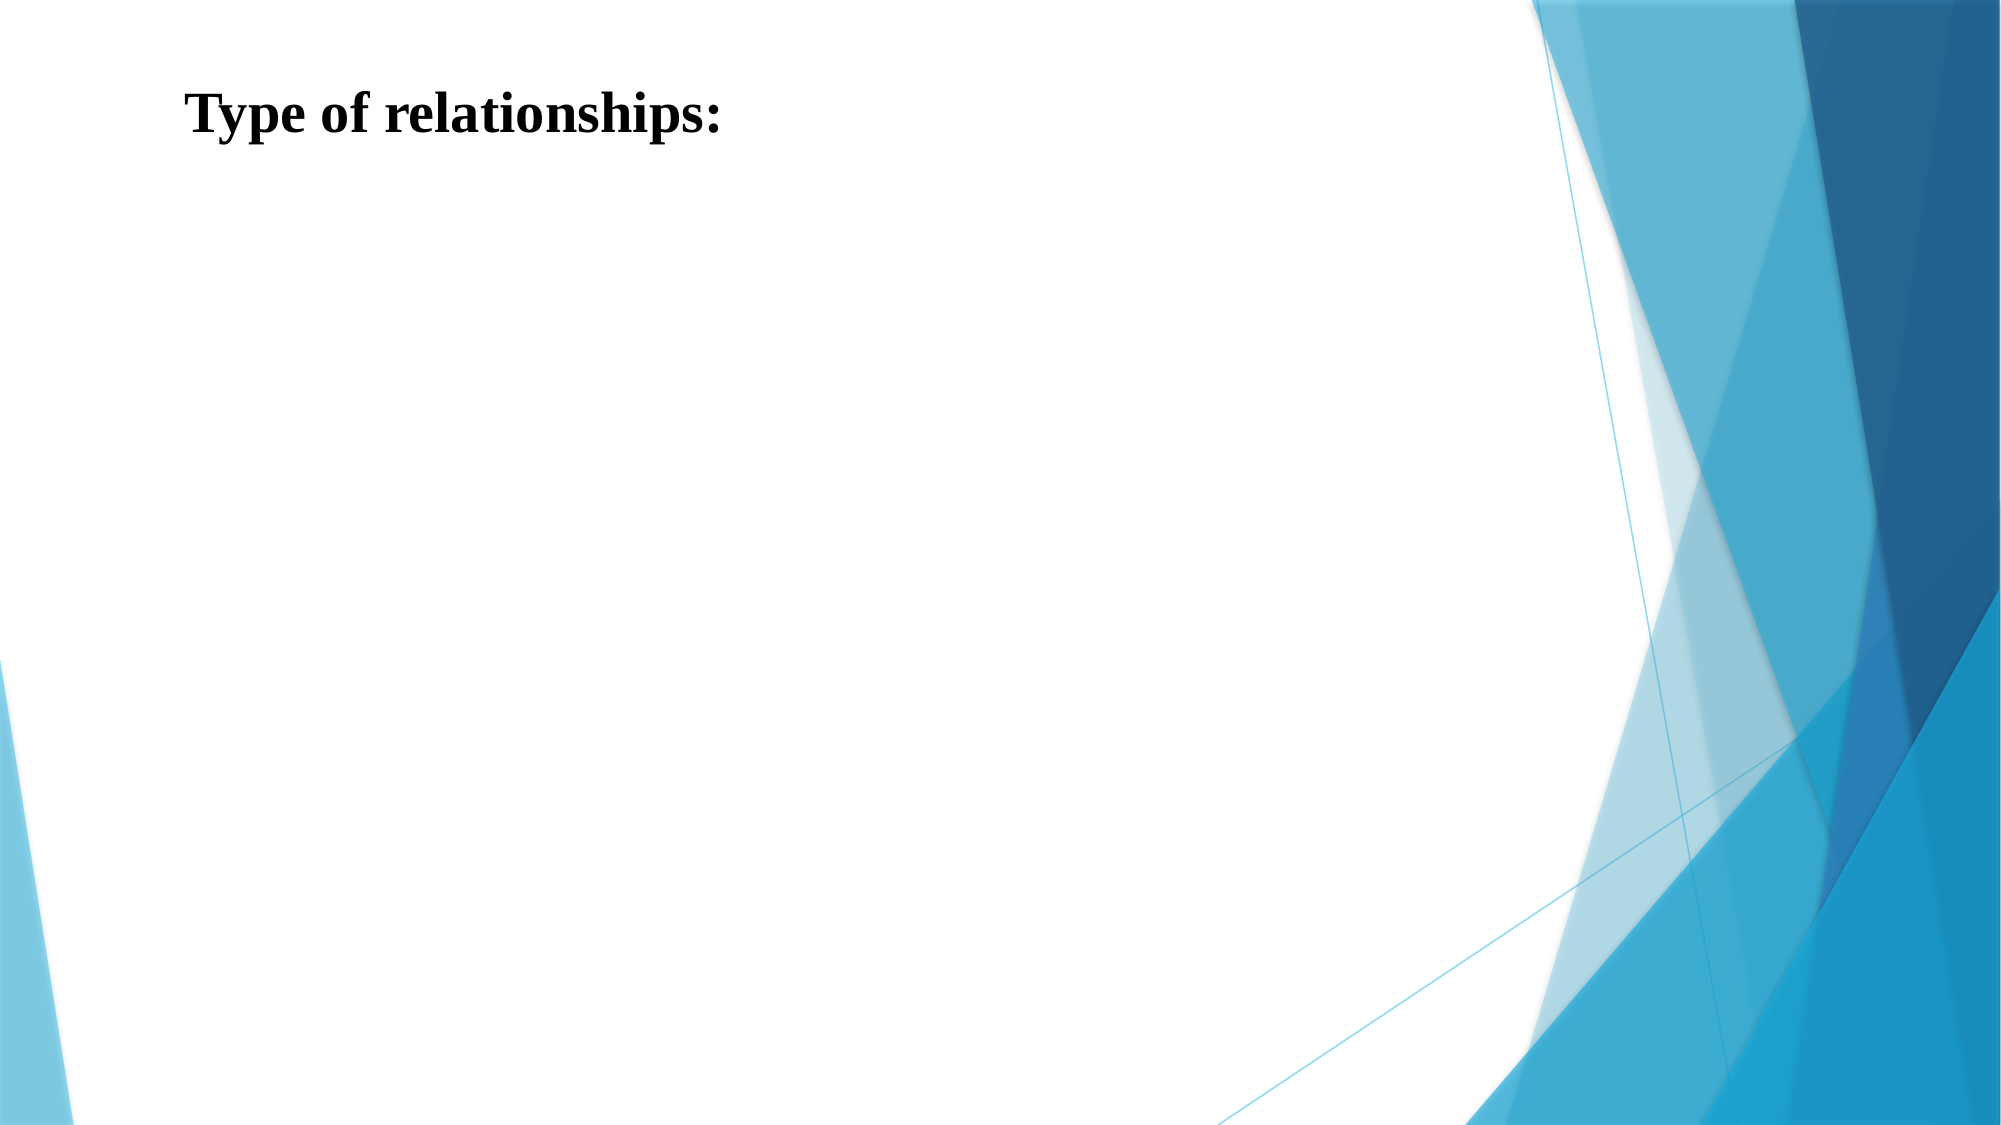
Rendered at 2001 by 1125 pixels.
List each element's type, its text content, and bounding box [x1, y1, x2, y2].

text_box Type of relationships: [59, 67, 1500, 240]
